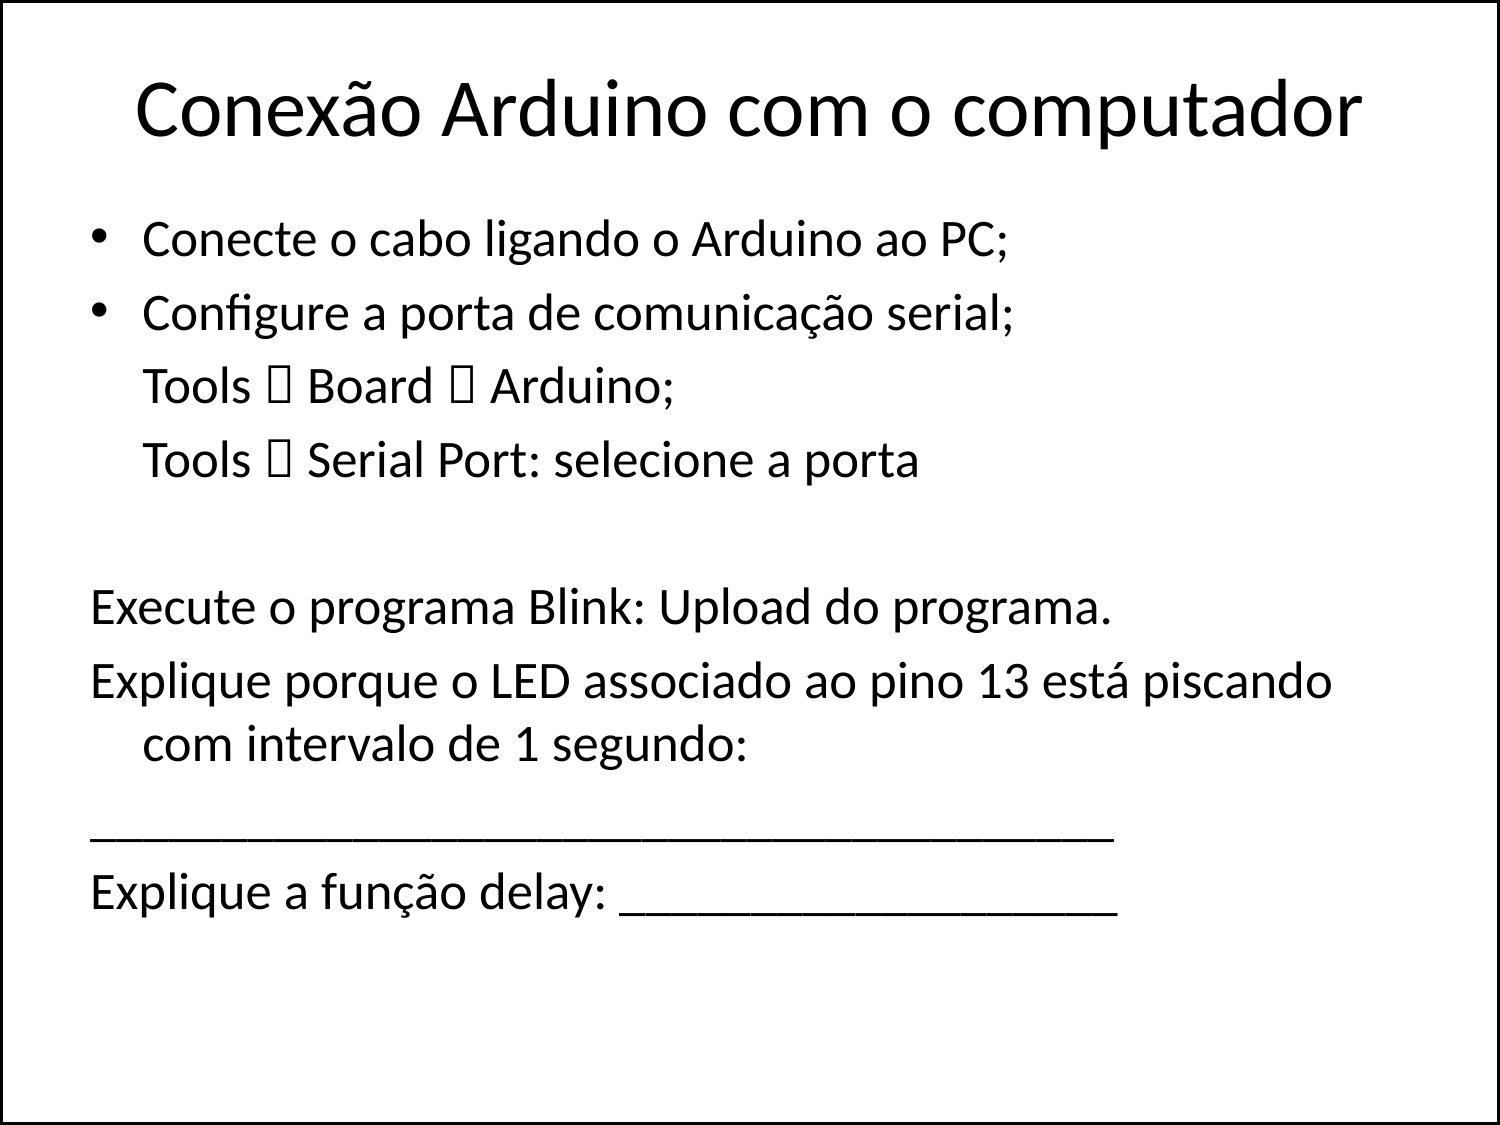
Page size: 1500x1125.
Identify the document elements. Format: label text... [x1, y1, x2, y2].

title Conexão Arduino com o computador [75, 45, 1425, 161]
list Conecte o cabo ligando o Arduino ao PC; Configure a porta de comunicação serial; Tools  Board  Arduino; Tools  Serial Port: selecione a porta Execute o programa Blink: Upload do programa. Explique porque o LED associado ao pino 13 está piscando com intervalo de 1 segundo: _______________________________________ Explique a função delay: ___________________ [75, 196, 1425, 1005]
